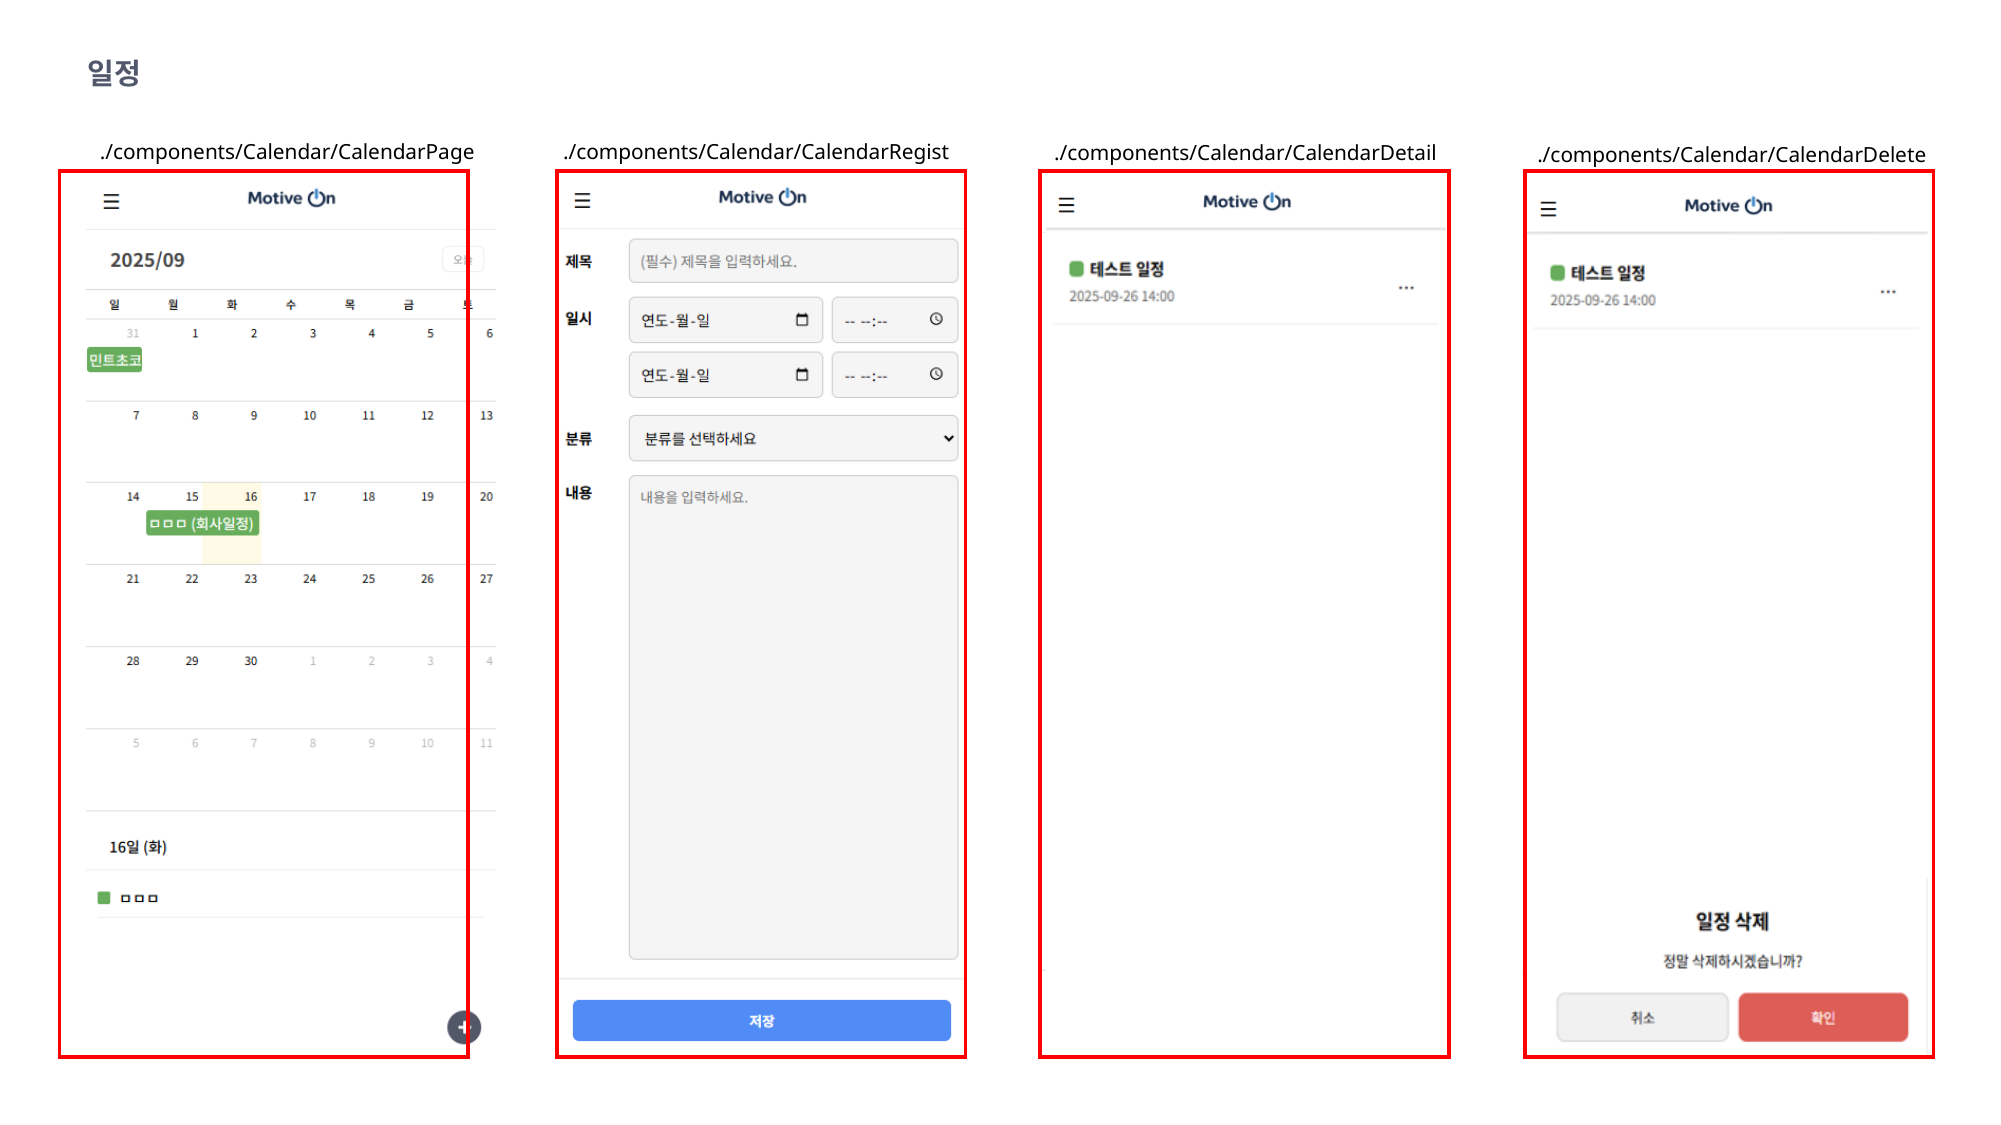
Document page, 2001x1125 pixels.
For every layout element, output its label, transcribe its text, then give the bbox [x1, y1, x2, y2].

text_box 일정 [72, 48, 381, 98]
text_box ./components/Calendar/CalendarRegist [548, 130, 1075, 171]
text_box ./components/Calendar/CalendarDelete [1566, 134, 2000, 174]
picture [86, 171, 496, 1058]
text_box [1039, 170, 1450, 1058]
text_box ./components/Calendar/CalendarDetail [1039, 132, 1566, 173]
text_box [1040, 176, 1457, 1077]
text_box ./components/Calendar/CalendarPage [85, 130, 548, 171]
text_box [1522, 171, 1939, 1081]
text_box [58, 170, 86, 1058]
picture [556, 171, 967, 1058]
